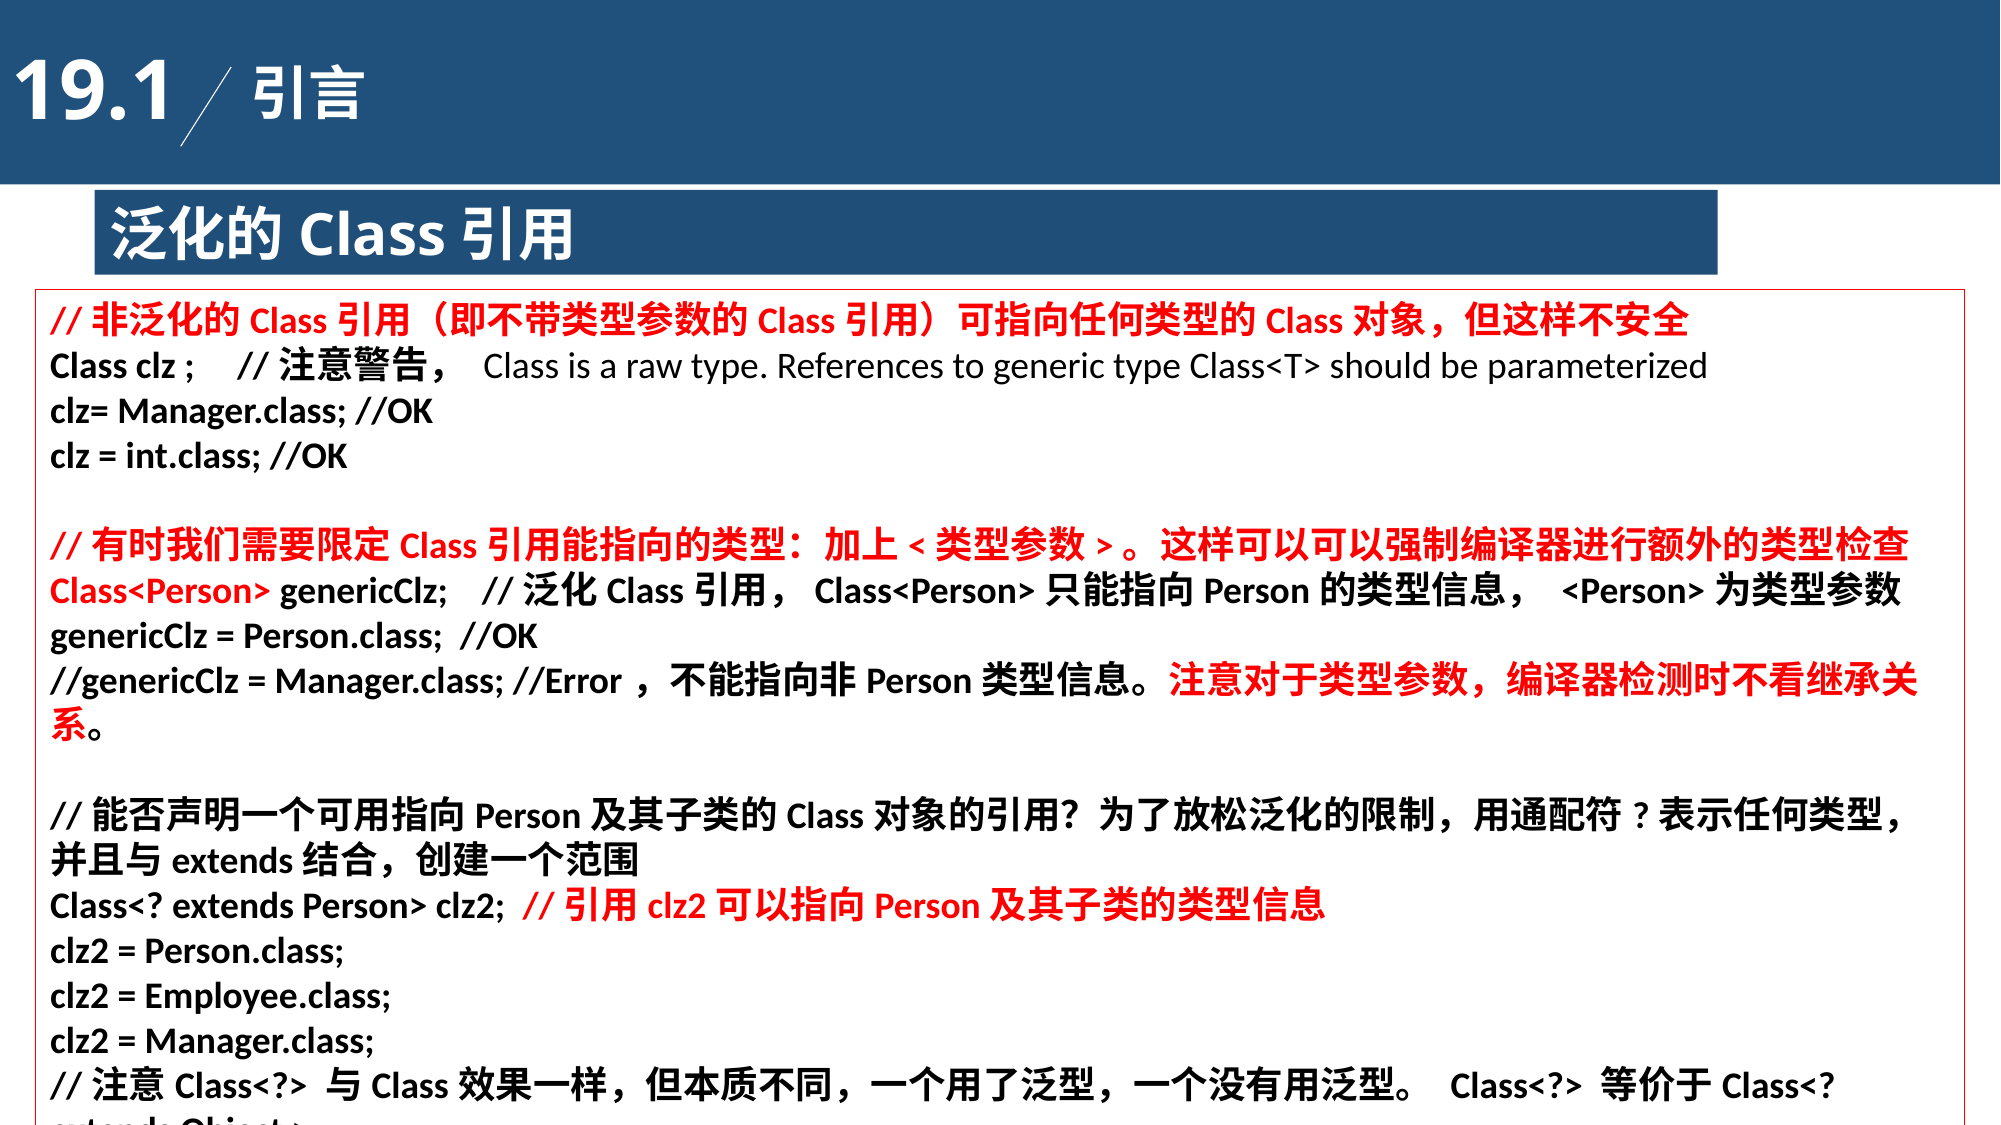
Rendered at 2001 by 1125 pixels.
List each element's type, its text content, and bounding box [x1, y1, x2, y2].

text_box //非泛化的Class引用（即不带类型参数的Class引用）可指向任何类型的Class对象，但这样不安全 Class clz ; //注意警告， Class is a raw type. References to generic type Class<T> should be parameterized clz= Manager.class; //OK clz = int.class; //OK //有时我们需要限定Class引用能指向的类型：加上<类型参数>。这样可以可以强制编译器进行额外的类型检查 Class<Person> genericClz; //泛化Class引用，Class<Person>只能指向Person的类型信息， <Person>为类型参数 genericClz = Person.class; //OK //genericClz = Manager.class; //Error，不能指向非Person类型信息。注意对于类型参数，编译器检测时不看继承关系。 //能否声明一个可用指向Person及其子类的Class对象的引用？为了放松泛化的限制，用通配符?表示任何类型，并且与extends结合，创建一个范围 Class<? extends Person> clz2; //引用clz2可以指向Person及其子类的类型信息 clz2 = Person.class; clz2 = Employee.class; clz2 = Manager.class; //注意Class<?> 与Class效果一样，但本质不同，一个用了泛型，一个没有用泛型。 Class<?> 等价于Class<? extends Object > [35, 289, 1965, 1125]
list 引言 [235, 57, 1449, 139]
text_box 19.1 [0, 40, 197, 206]
text_box 泛化的Class引用 [94, 189, 1718, 275]
